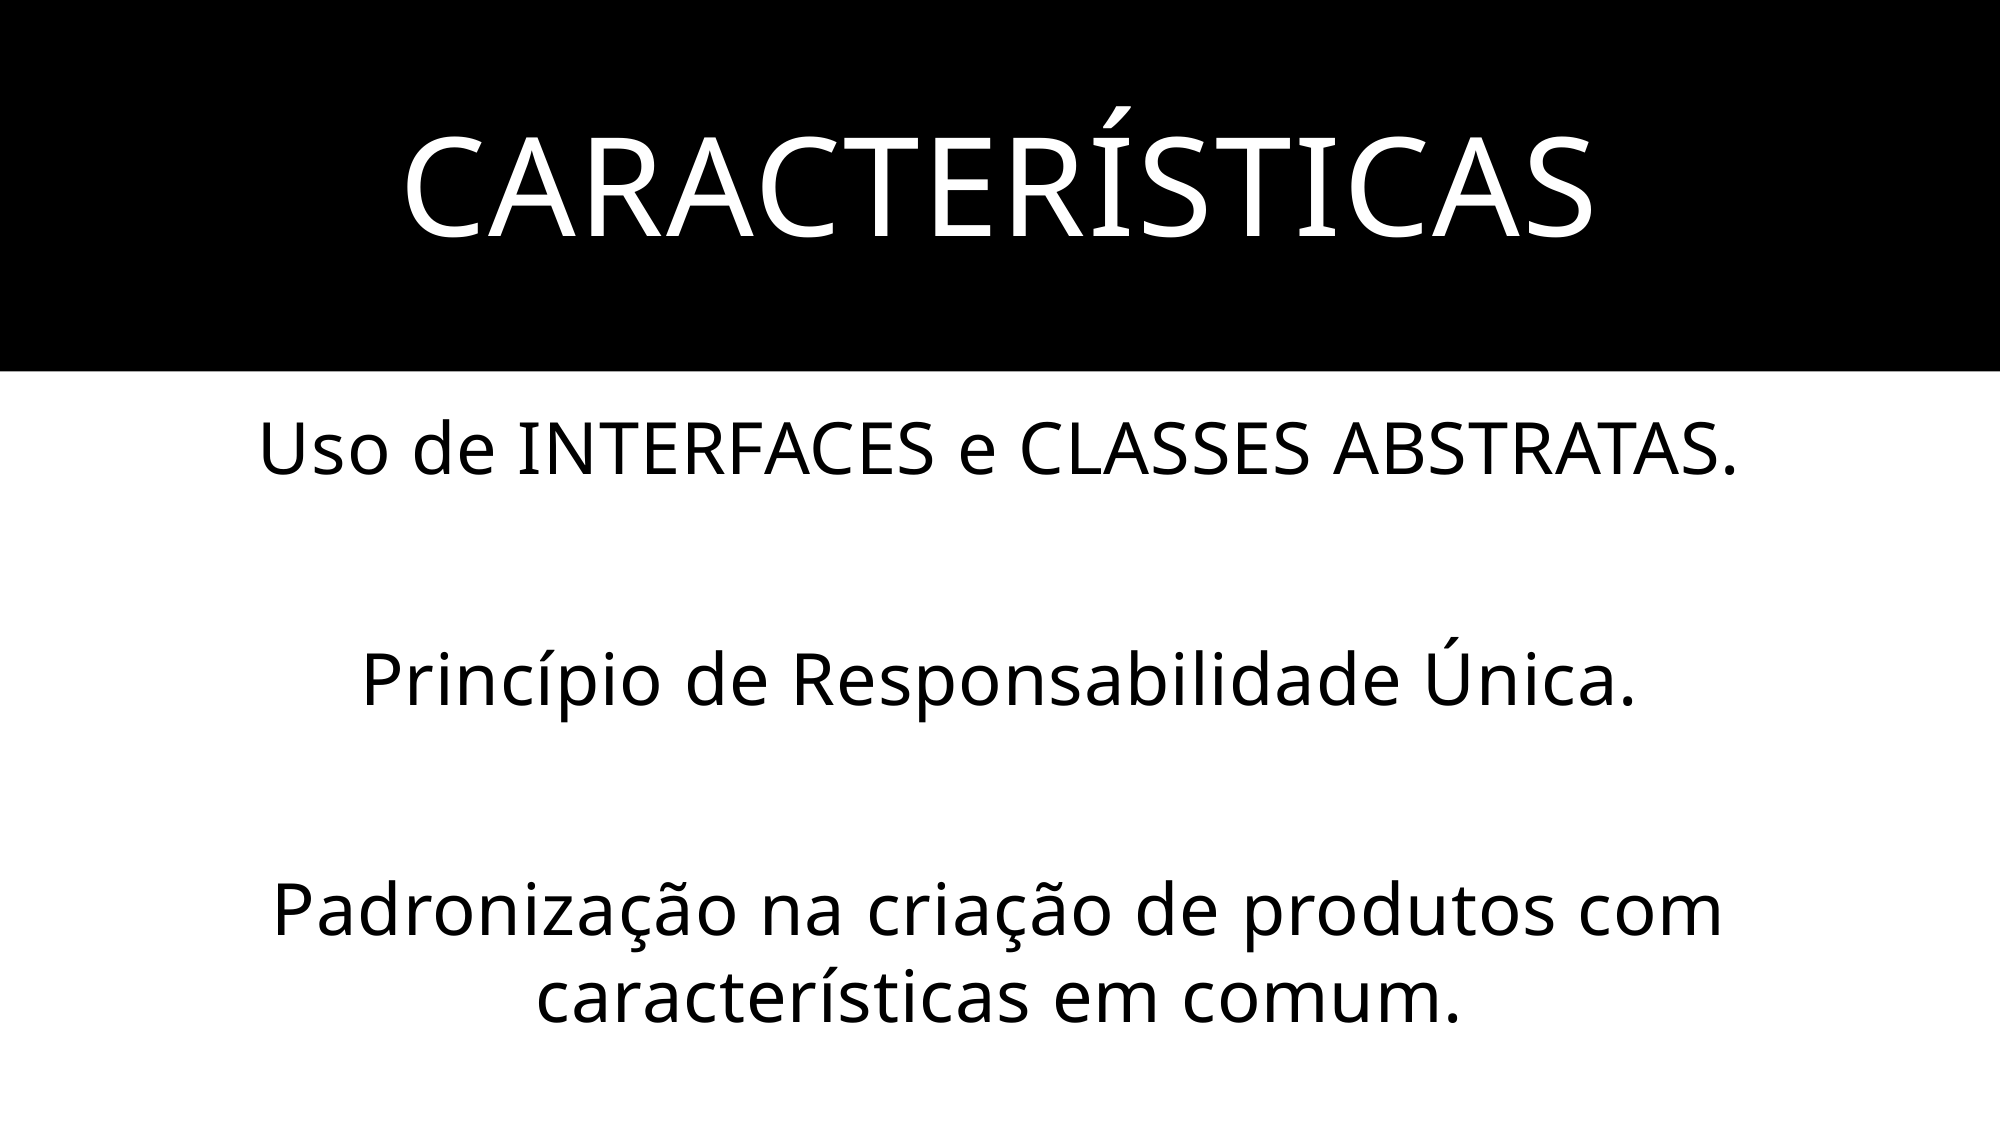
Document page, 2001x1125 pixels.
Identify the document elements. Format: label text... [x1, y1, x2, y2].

list Uso de INTERFACES e CLASSES ABSTRATAS. Princípio de Responsabilidade Única. Padronização na criação de produtos com características em comum. [240, 394, 1760, 1125]
title CARACTERÍSTICAS [157, 52, 1842, 332]
